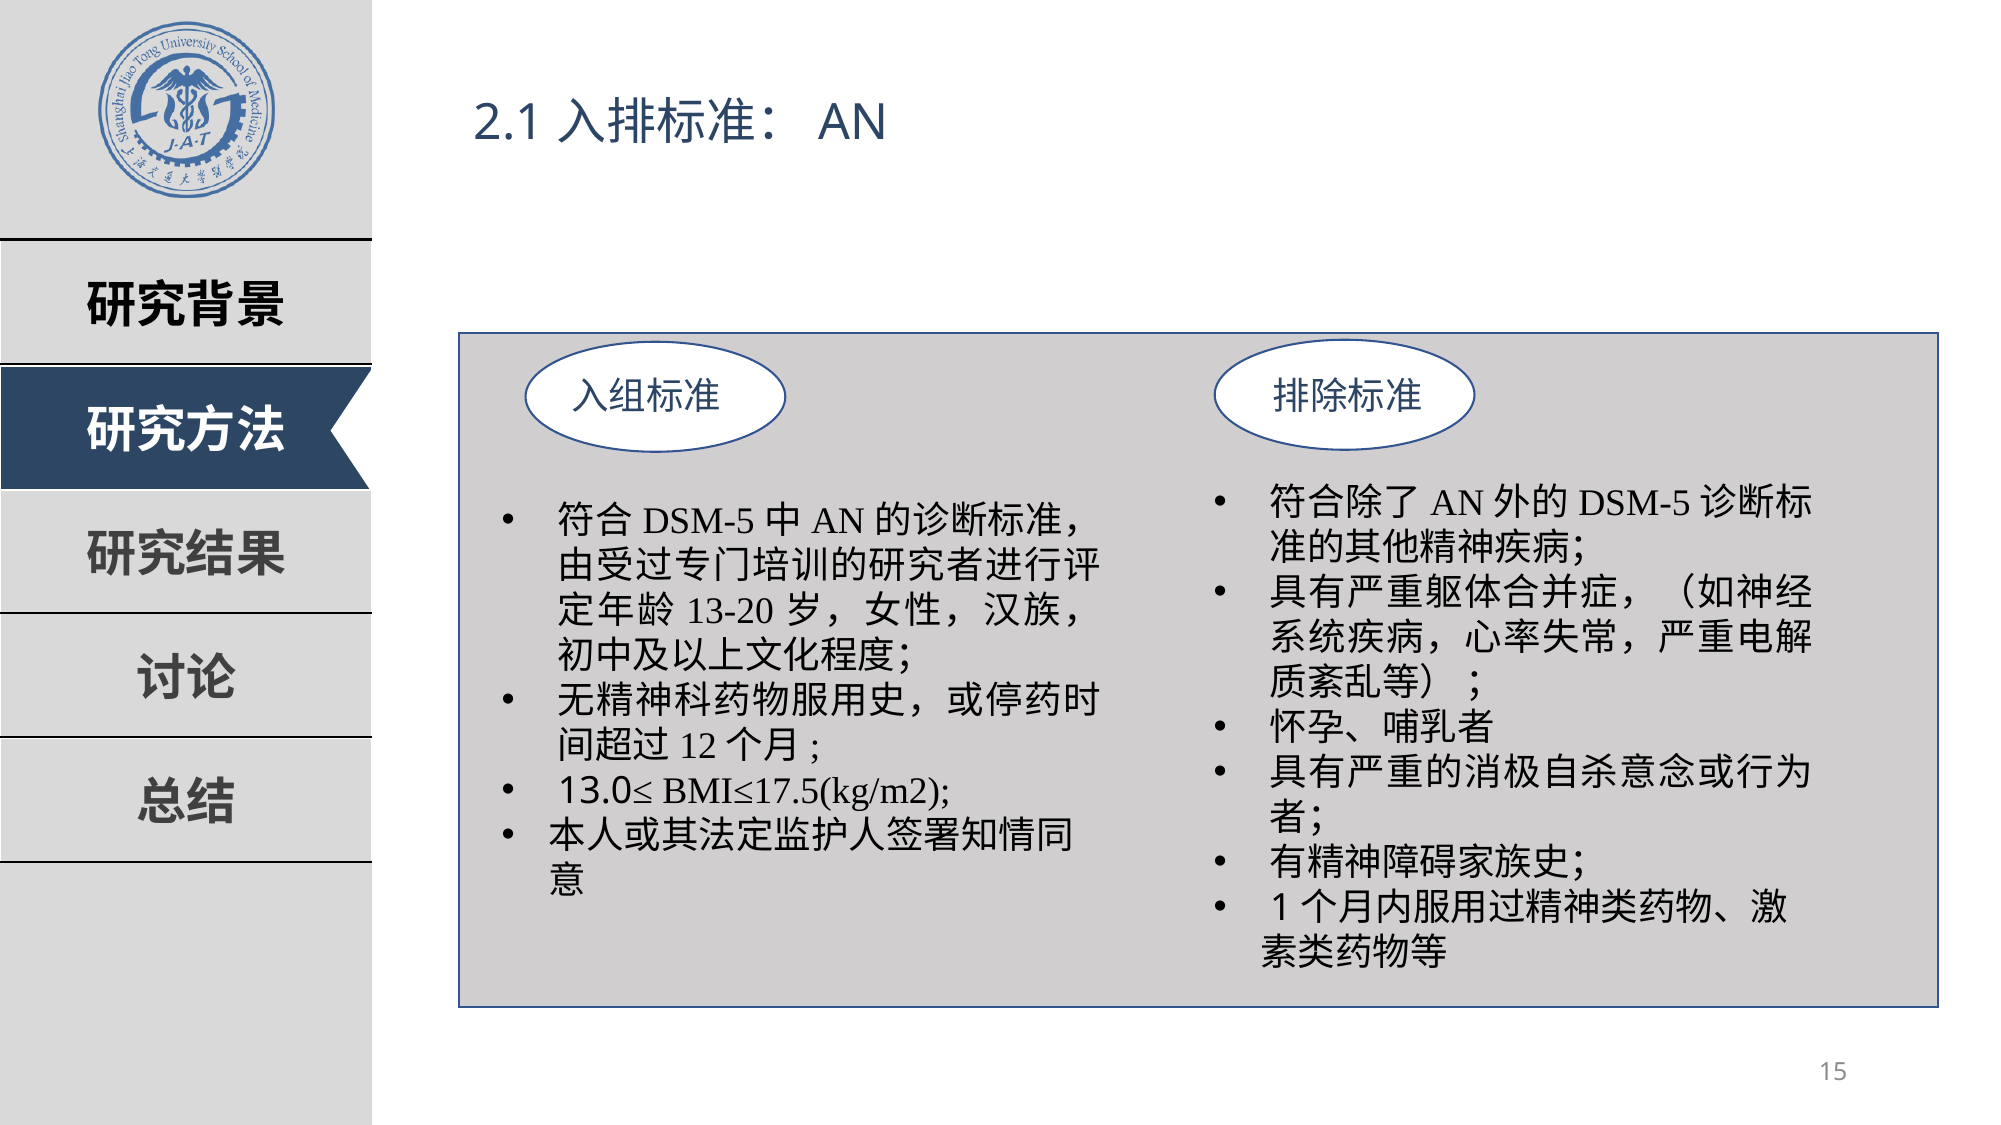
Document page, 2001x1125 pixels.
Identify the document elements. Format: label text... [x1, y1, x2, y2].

text_box 符合DSM-5中AN的诊断标准，由受过专门培训的研究者进行评定年龄13-20岁，女性，汉族，初中及以上文化程度； 无精神科药物服用史，或停药时间超过12个月; 13.0≤ BMI≤17.5(kg/m2); 本人或其法定监护人签署知情同意 [486, 488, 1116, 909]
text_box 符合除了AN外的DSM-5诊断标准的其他精神疾病； 具有严重躯体合并症，（如神经系统疾病，心率失常，严重电解质紊乱等） ； 怀孕、哺乳者 具有严重的消极自杀意念或行为者； 有精神障碍家族史； 1个月内服用过精神类药物、激素类药物等 [1198, 470, 1828, 981]
text_box [1457, 365, 1476, 424]
text_box [524, 340, 787, 453]
picture [86, 13, 286, 205]
text_box [458, 332, 1939, 1008]
text_box 入组标准 [556, 364, 755, 425]
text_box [0, 0, 373, 1125]
text_box 2.1入排标准：AN [459, 82, 977, 217]
slide_number 15 [1412, 1042, 1863, 1103]
text_box 排除标准 [1257, 364, 1457, 425]
text_box [1213, 338, 1455, 451]
